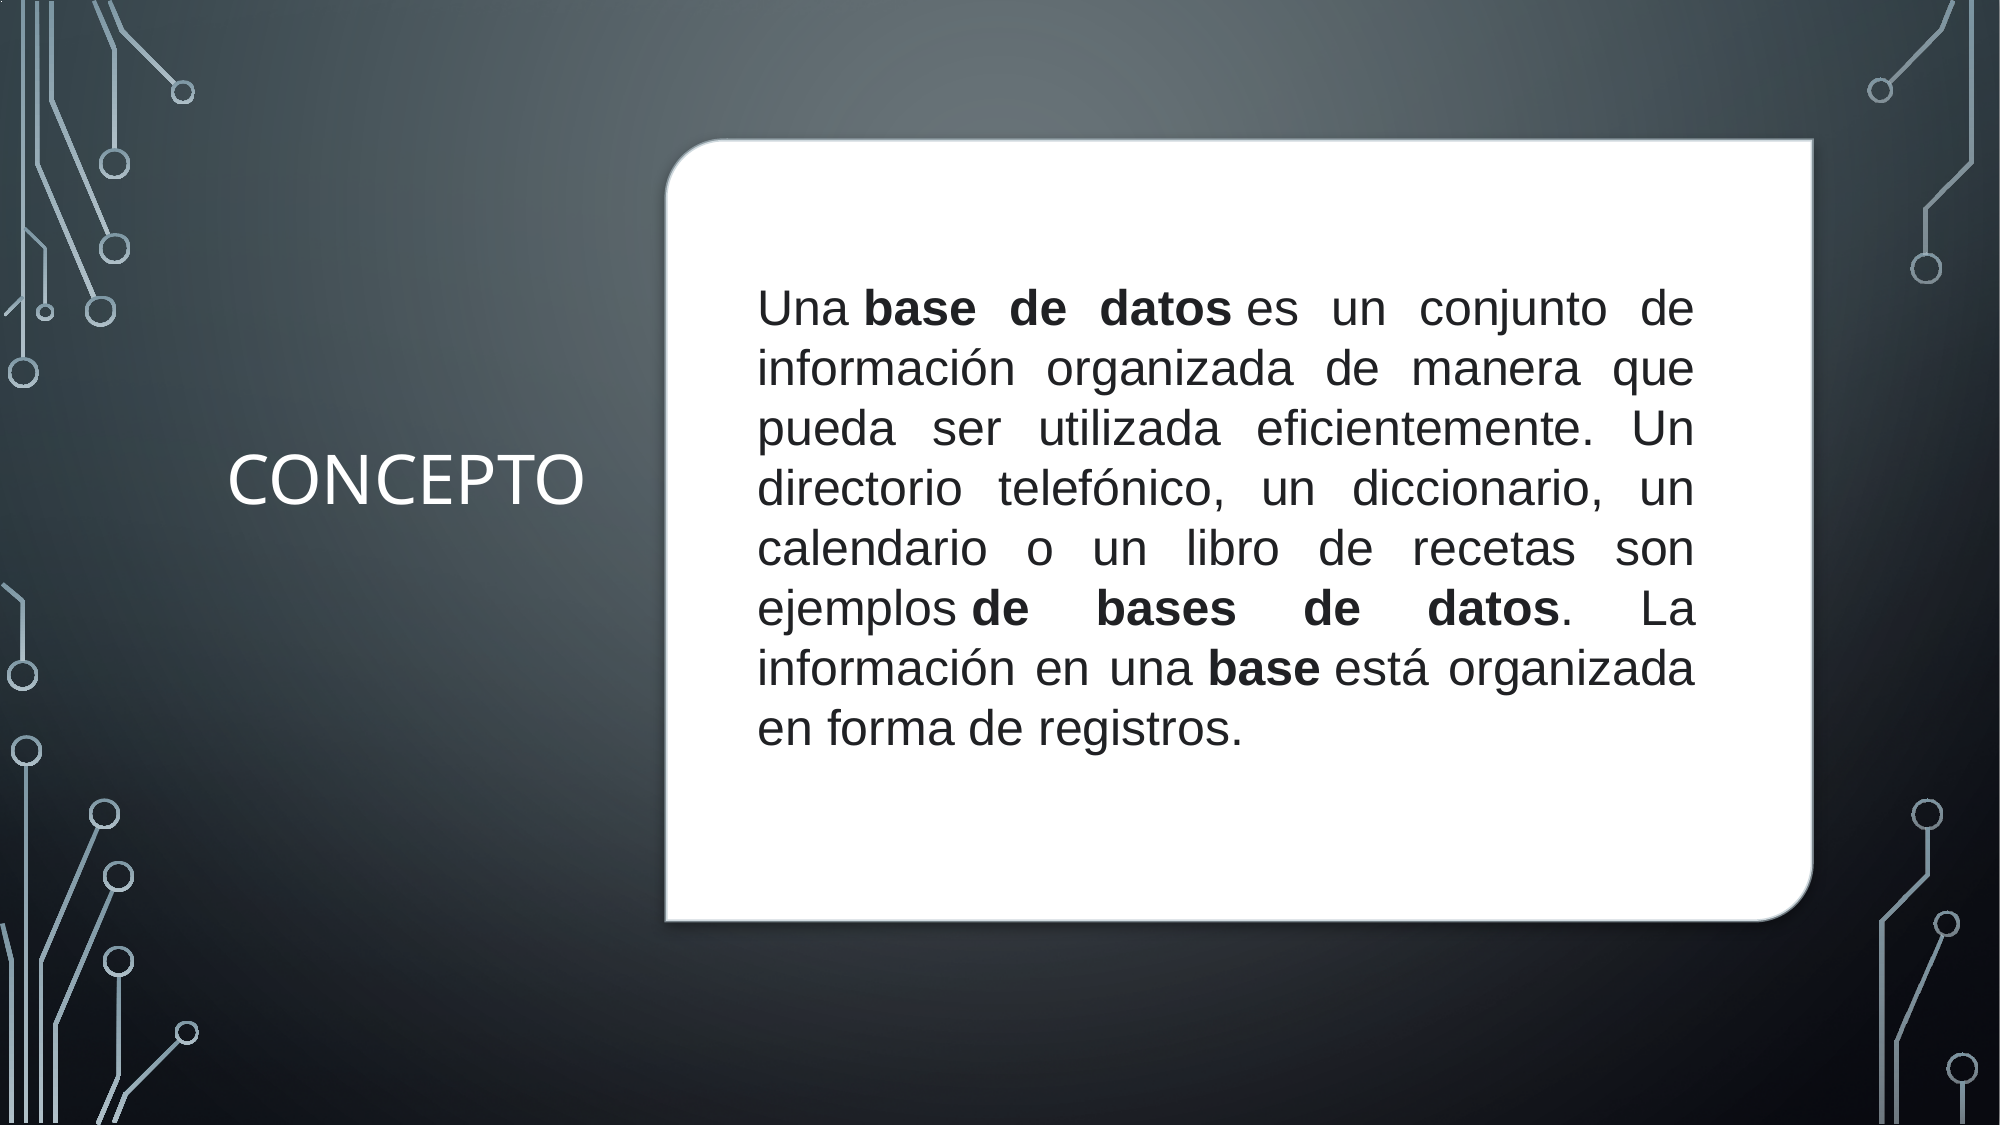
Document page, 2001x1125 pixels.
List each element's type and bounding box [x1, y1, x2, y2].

picture [201, 0, 2000, 1125]
text_box [0, 0, 201, 1125]
text_box [1866, 0, 1978, 1124]
